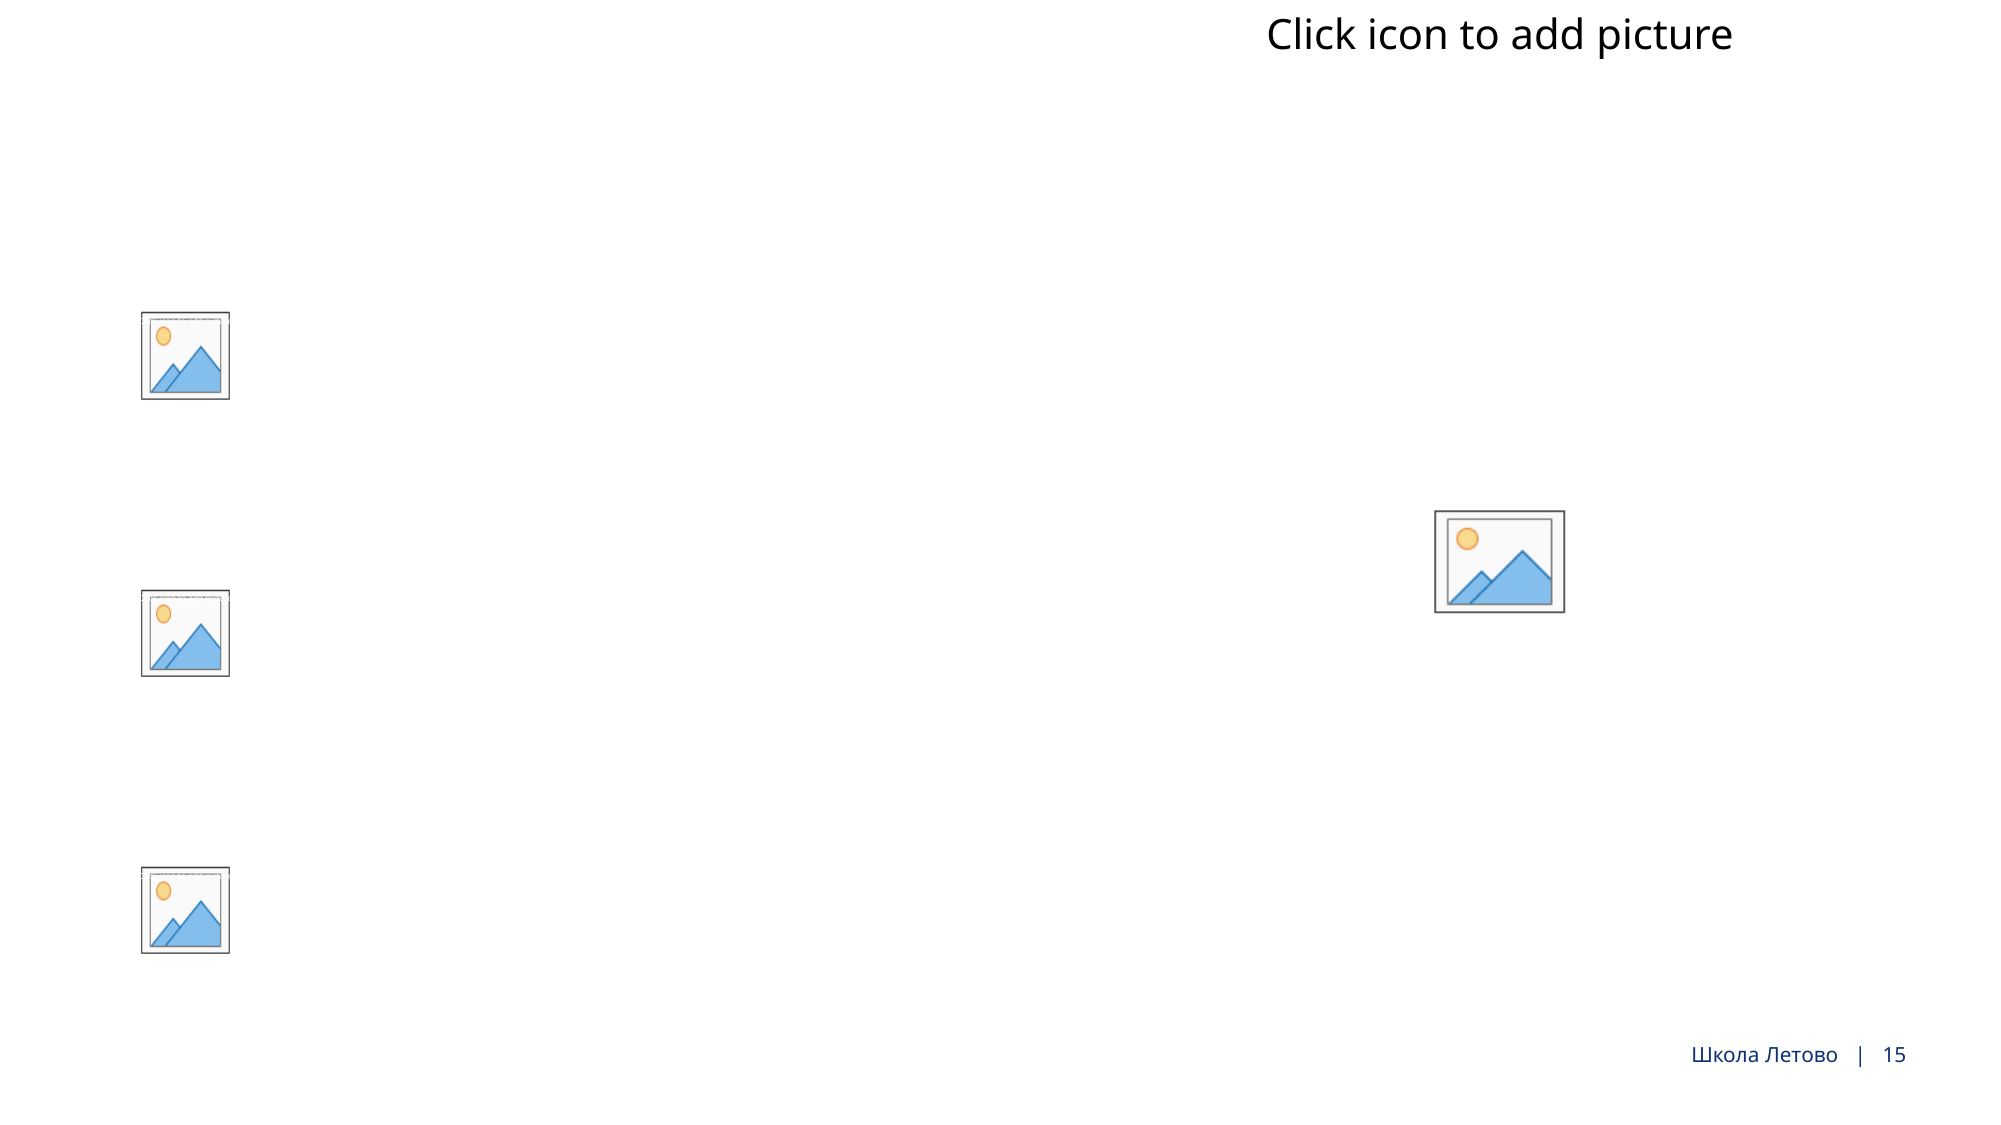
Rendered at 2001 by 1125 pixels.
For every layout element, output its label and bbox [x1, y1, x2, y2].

picture [138, 863, 234, 959]
picture [138, 585, 234, 681]
picture [999, 0, 2000, 1125]
picture [138, 308, 234, 404]
